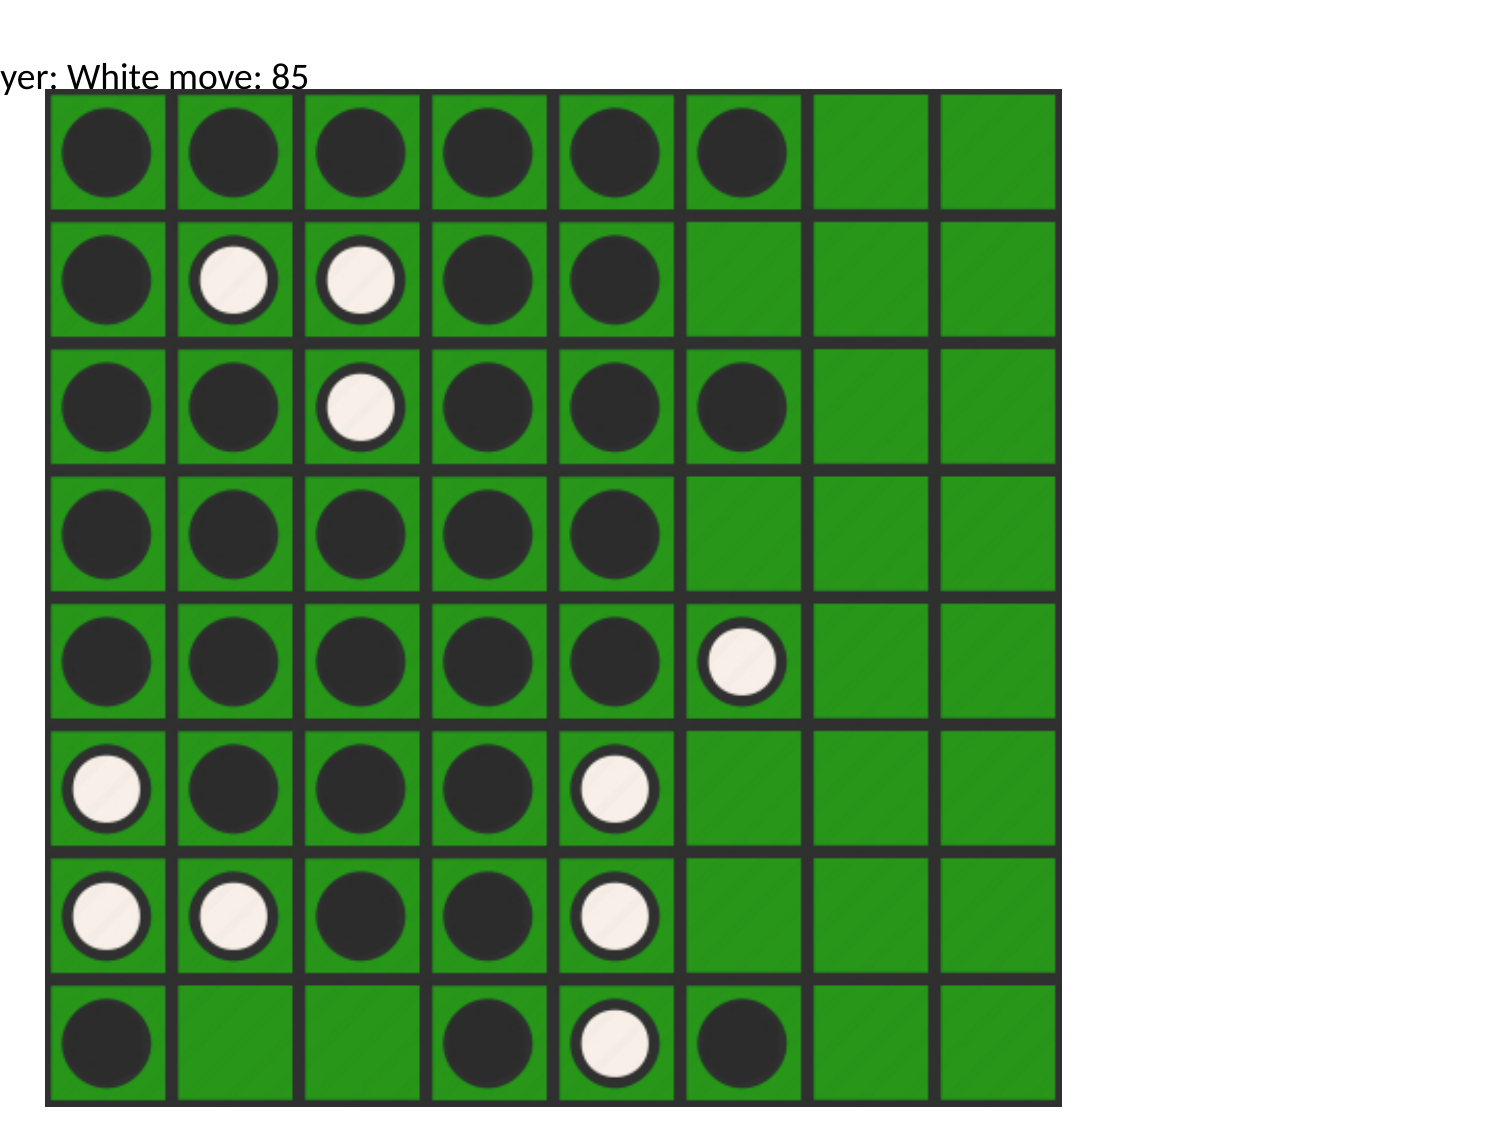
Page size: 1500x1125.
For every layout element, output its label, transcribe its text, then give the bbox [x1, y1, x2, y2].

text_box turn: 38 player: White move: 85 [0, 44, 325, 105]
picture [44, 89, 1062, 1107]
